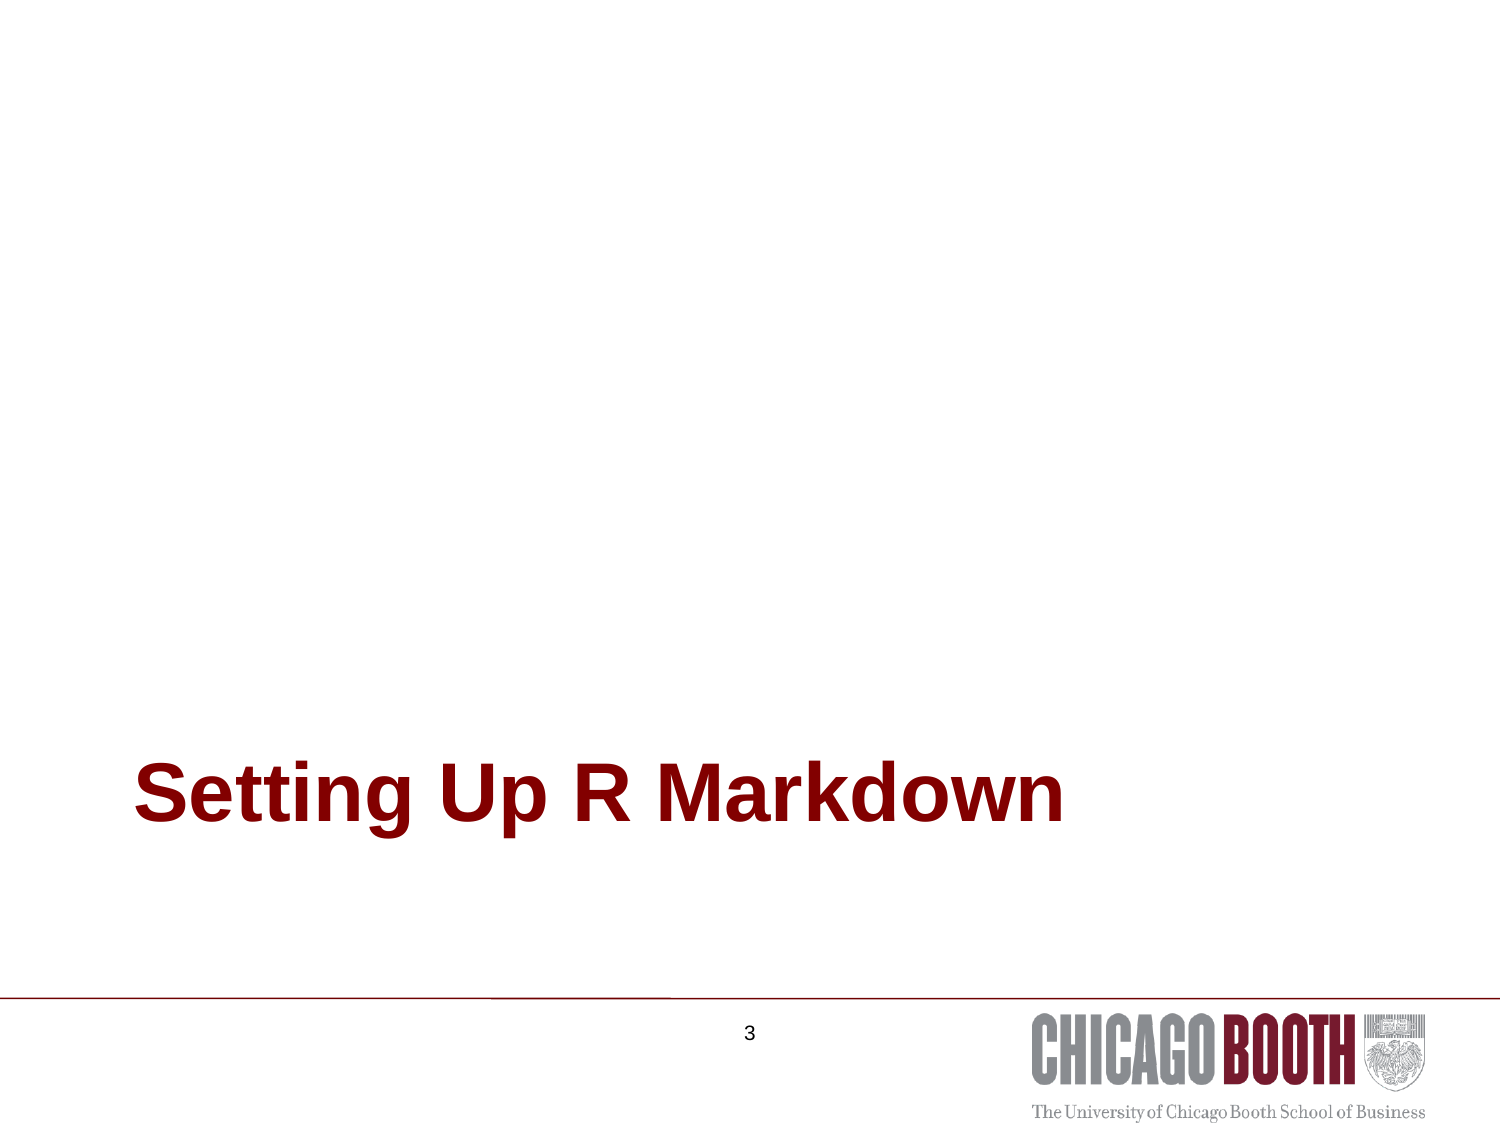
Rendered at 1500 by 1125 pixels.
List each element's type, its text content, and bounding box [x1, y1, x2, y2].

picture [1032, 1013, 1425, 1123]
slide_number 3 [712, 1012, 788, 1088]
title Setting Up R Markdown [118, 722, 1394, 947]
